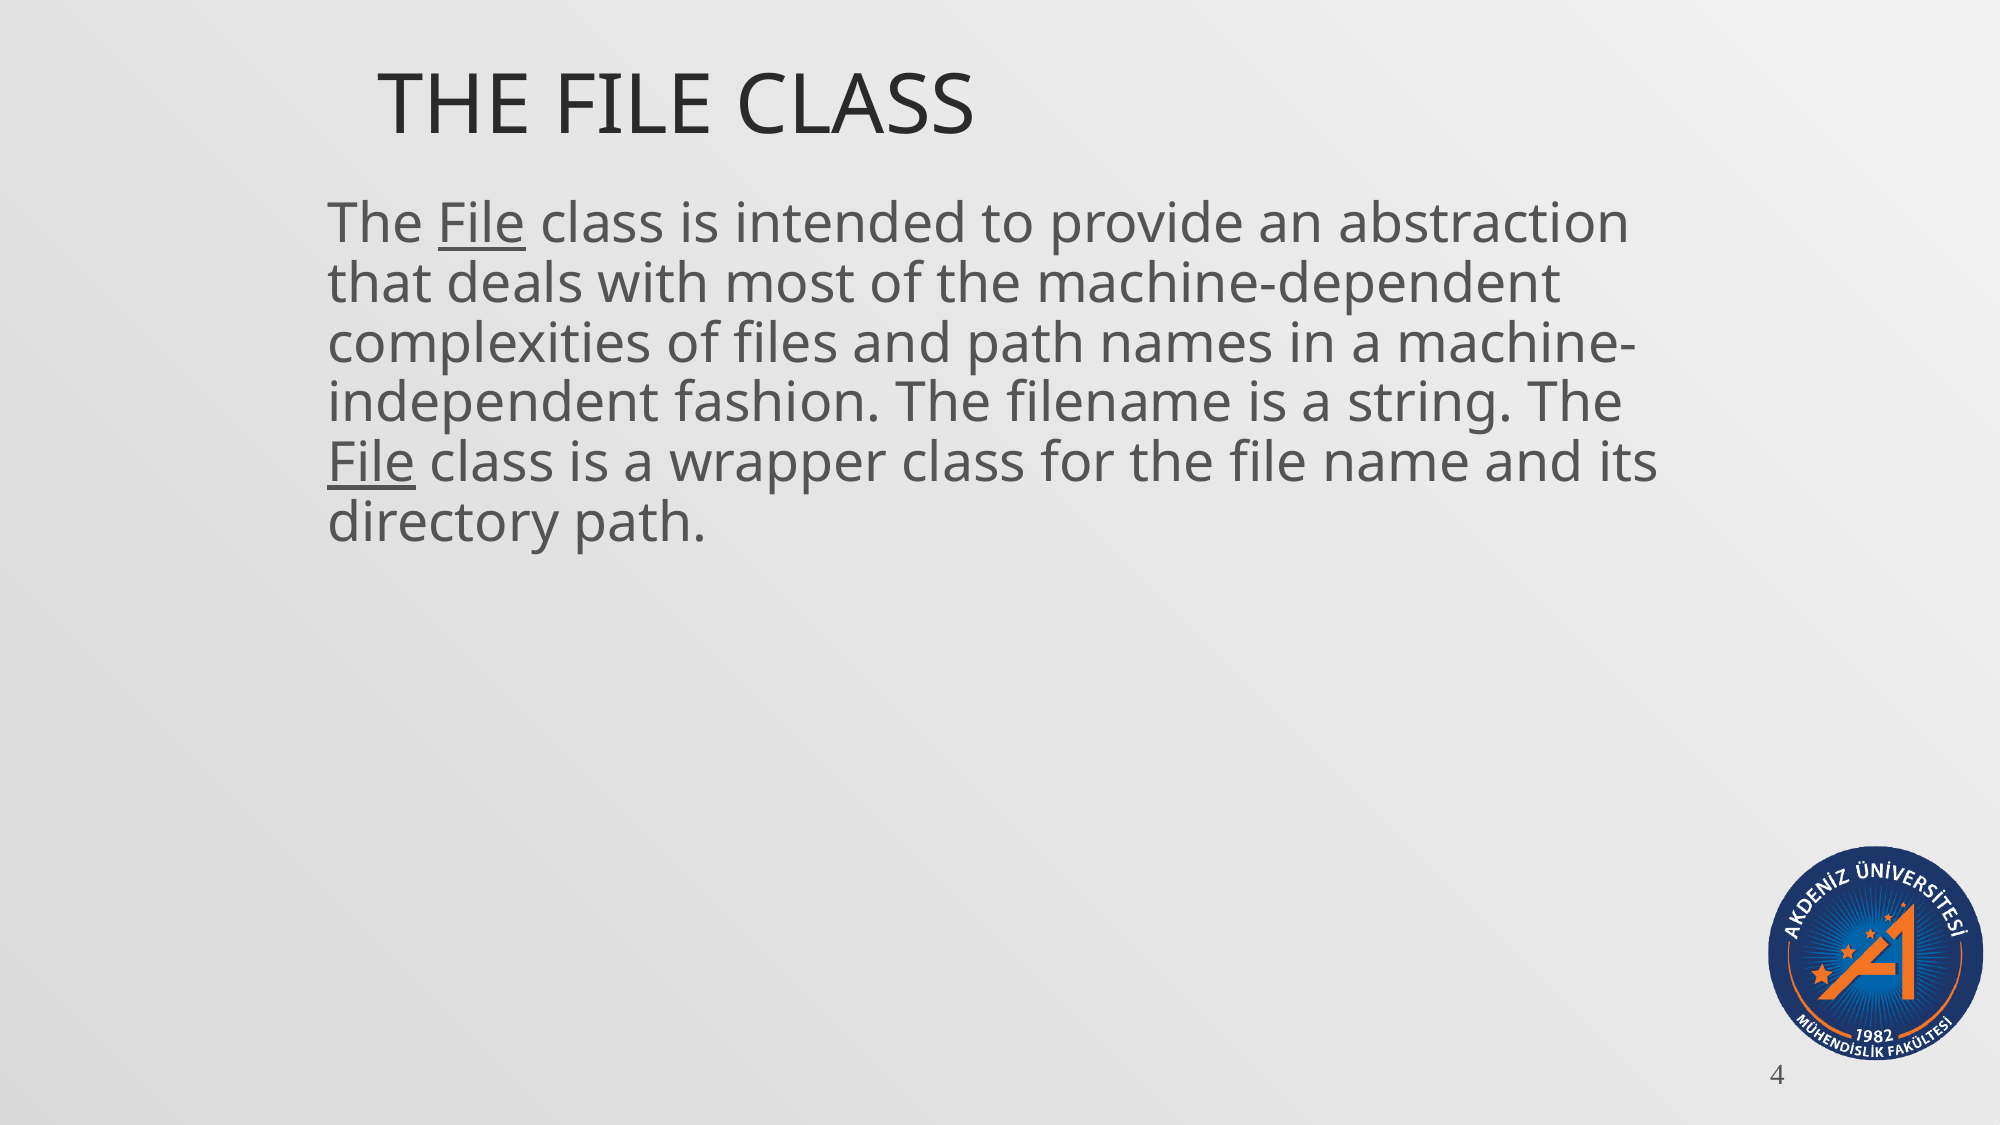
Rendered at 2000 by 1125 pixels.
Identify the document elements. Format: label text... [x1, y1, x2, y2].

slide_number 4 [1612, 1057, 1800, 1088]
list The File class is intended to provide an abstraction that deals with most of the machine-dependent complexities of files and path names in a machine-independent fashion. The filename is a string. The File class is a wrapper class for the file name and its directory path. [312, 187, 1688, 563]
title The File Class [362, 24, 1638, 160]
picture [1767, 843, 1985, 1061]
